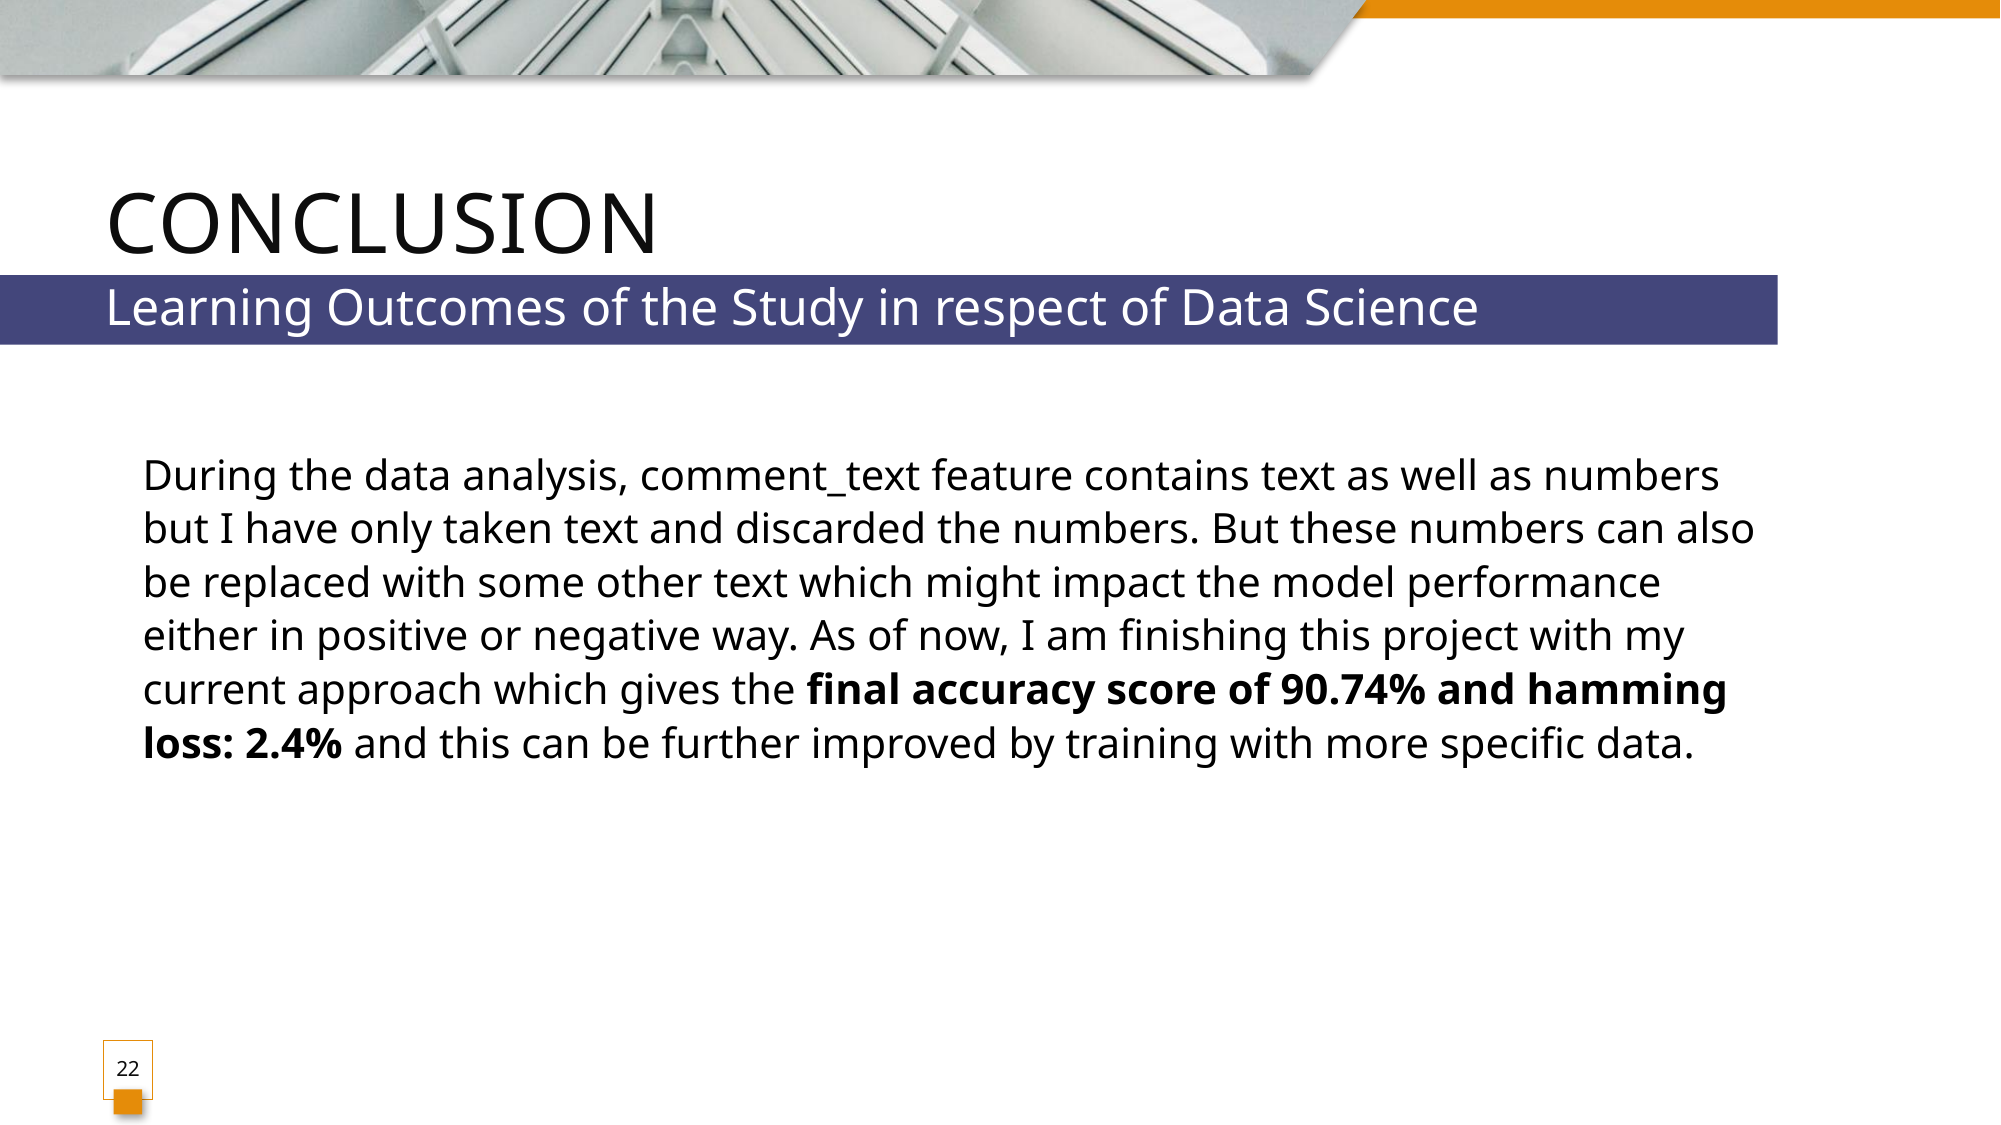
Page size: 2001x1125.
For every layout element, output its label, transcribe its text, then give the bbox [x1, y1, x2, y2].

title Conclusion [90, 162, 1863, 279]
picture [0, 0, 1367, 76]
slide_number 22 [103, 1040, 153, 1100]
text_box [113, 1089, 143, 1115]
list During the data analysis, comment_text feature contains text as well as numbers but I have only taken text and discarded the numbers. But these numbers can also be replaced with some other text which might impact the model performance either in positive or negative way. As of now, I am finishing this project with my current approach which gives the final accuracy score of 90.74% and hamming loss: 2.4% and this can be further improved by training with more specific data. [90, 437, 1778, 1038]
list Learning Outcomes of the Study in respect of Data Science [0, 275, 1778, 345]
